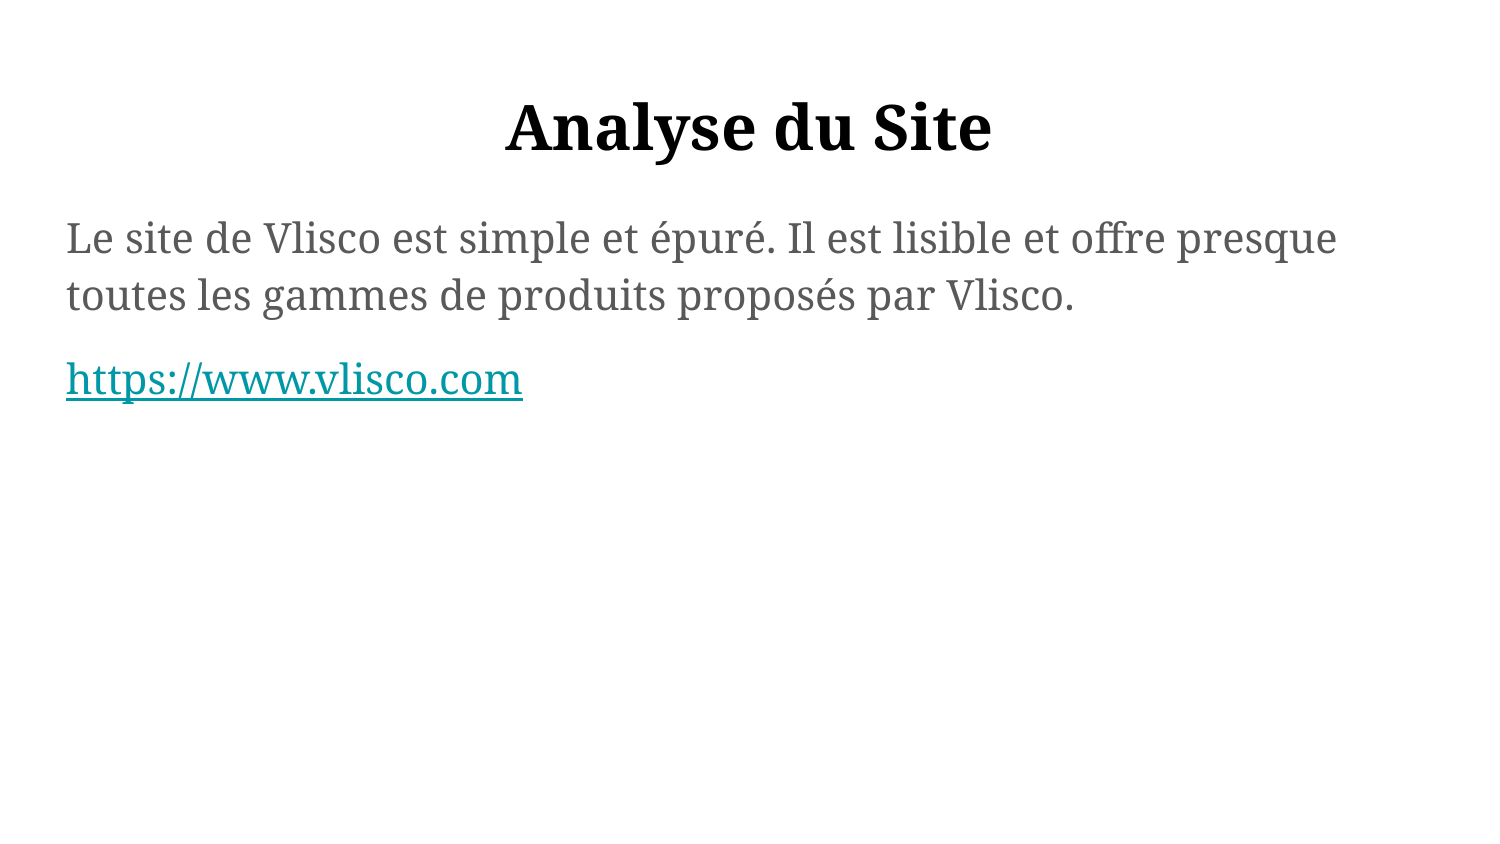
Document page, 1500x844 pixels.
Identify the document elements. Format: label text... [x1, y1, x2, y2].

title Analyse du Site [51, 72, 1449, 167]
list Le site de Vlisco est simple et épuré. Il est lisible et offre presque toutes les gammes de produits proposés par Vlisco. https://www.vlisco.com [51, 189, 1449, 750]
